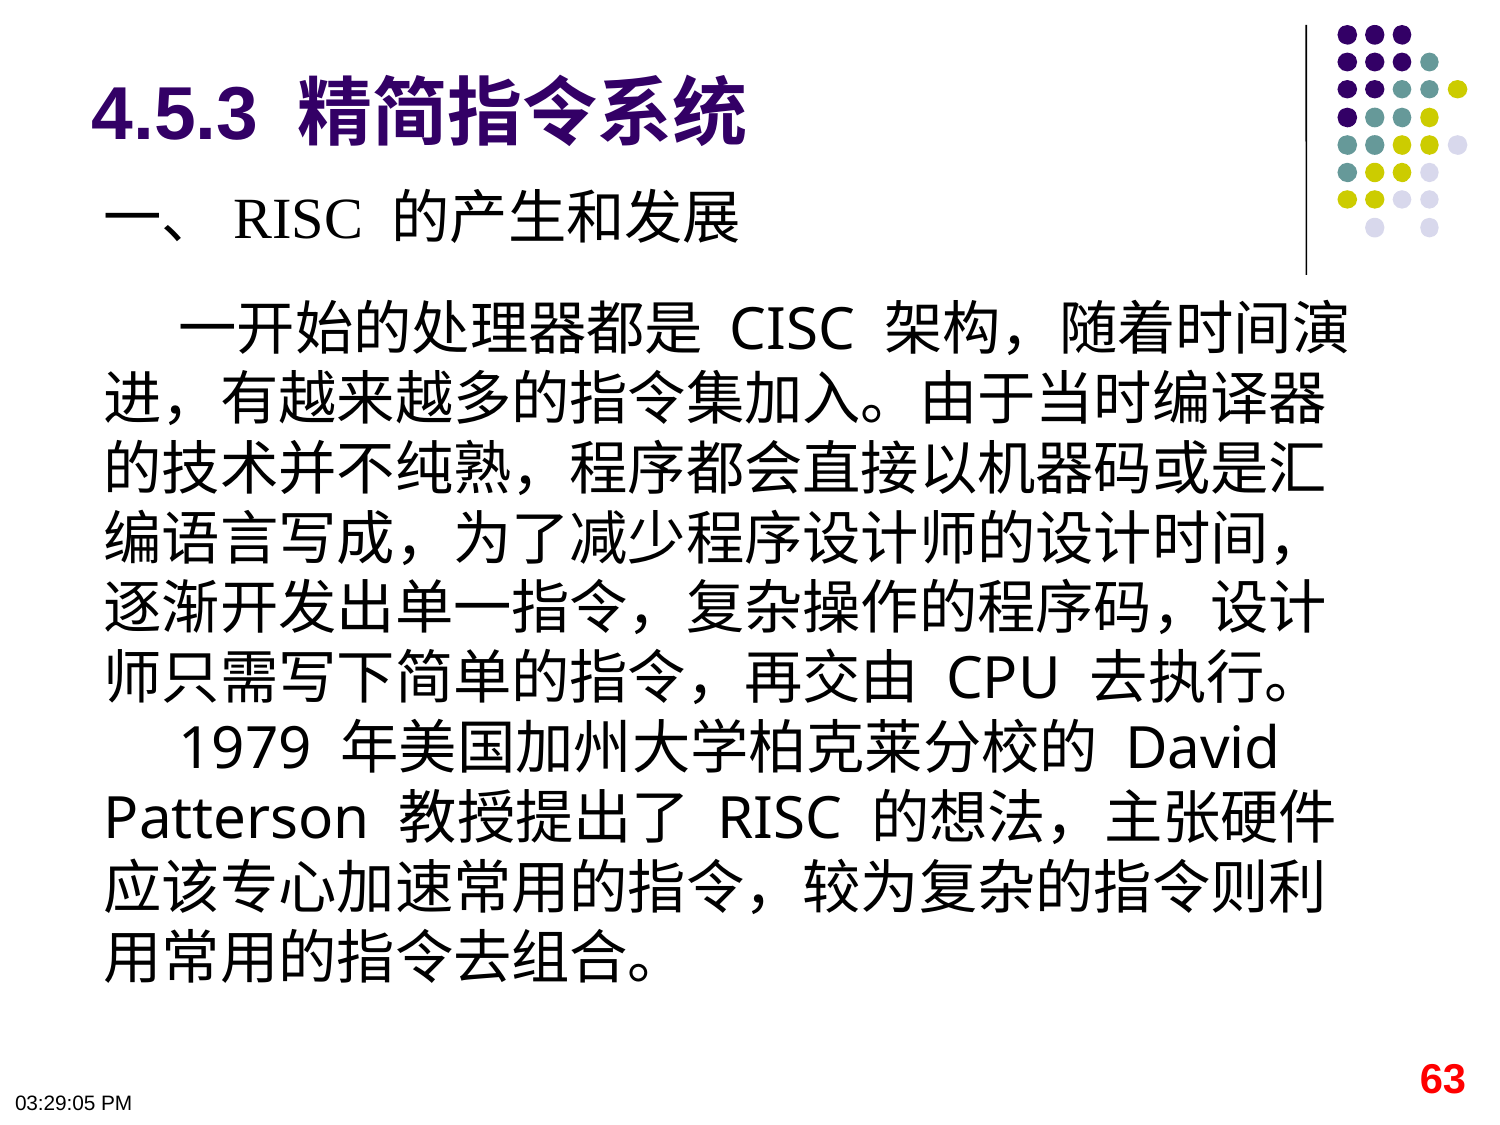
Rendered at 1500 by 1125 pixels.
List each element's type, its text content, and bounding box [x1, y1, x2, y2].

text_box 一、RISC 的产生和发展 [88, 172, 851, 258]
slide_number 63 [1364, 1044, 1482, 1120]
slide_number 下午12时0分50秒 [0, 1081, 351, 1123]
title 4.5.3 精简指令系统 [76, 31, 882, 162]
text_box 一开始的处理器都是 CISC 架构，随着时间演进，有越来越多的指令集加入。由于当时编译器的技术并不纯熟，程序都会直接以机器码或是汇编语言写成，为了减少程序设计师的设计时间，逐渐开发出单一指令，复杂操作的程序码，设计师只需写下简单的指令，再交由 CPU 去执行。 1979 年美国加州大学柏克莱分校的 David Patterson 教授提出了 RISC 的想法，主张硬件应该专心加速常用的指令，较为复杂的指令则利用常用的指令去组合。 [88, 283, 1377, 998]
